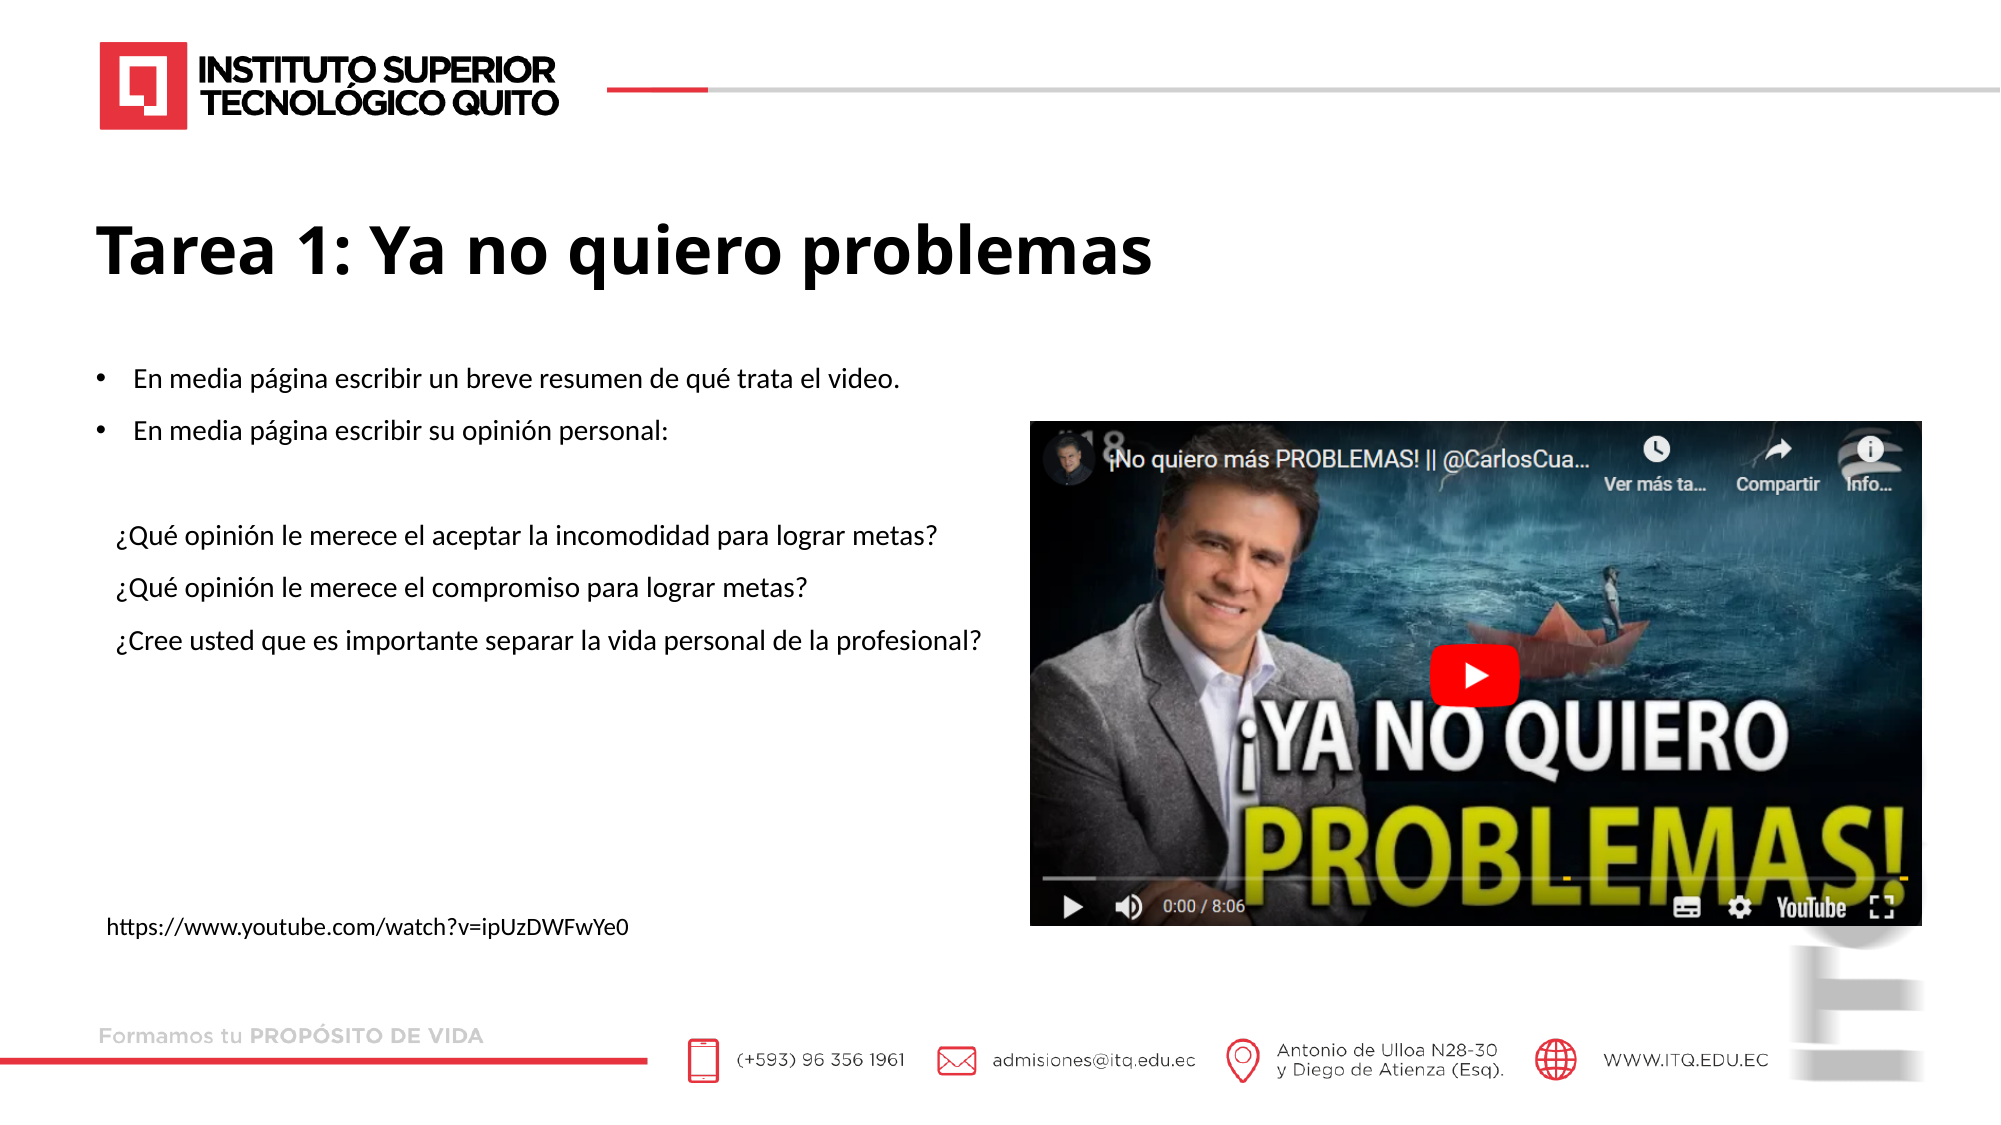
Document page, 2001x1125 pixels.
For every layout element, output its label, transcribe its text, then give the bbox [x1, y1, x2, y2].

list En media página escribir un breve resumen de qué trata el video. En media página escribir su opinión personal: ¿Qué opinión le merece el aceptar la incomodidad para lograr metas? ¿Qué opinión le merece el compromiso para lograr metas? ¿Cree usted que es importante separar la vida personal de la profesional? [80, 299, 1922, 1014]
text_box https://www.youtube.com/watch?v=ipUzDWFwYe0 [91, 903, 674, 948]
picture [0, 42, 2000, 1083]
title Tarea 1: Ya no quiero problemas [80, 228, 1922, 278]
